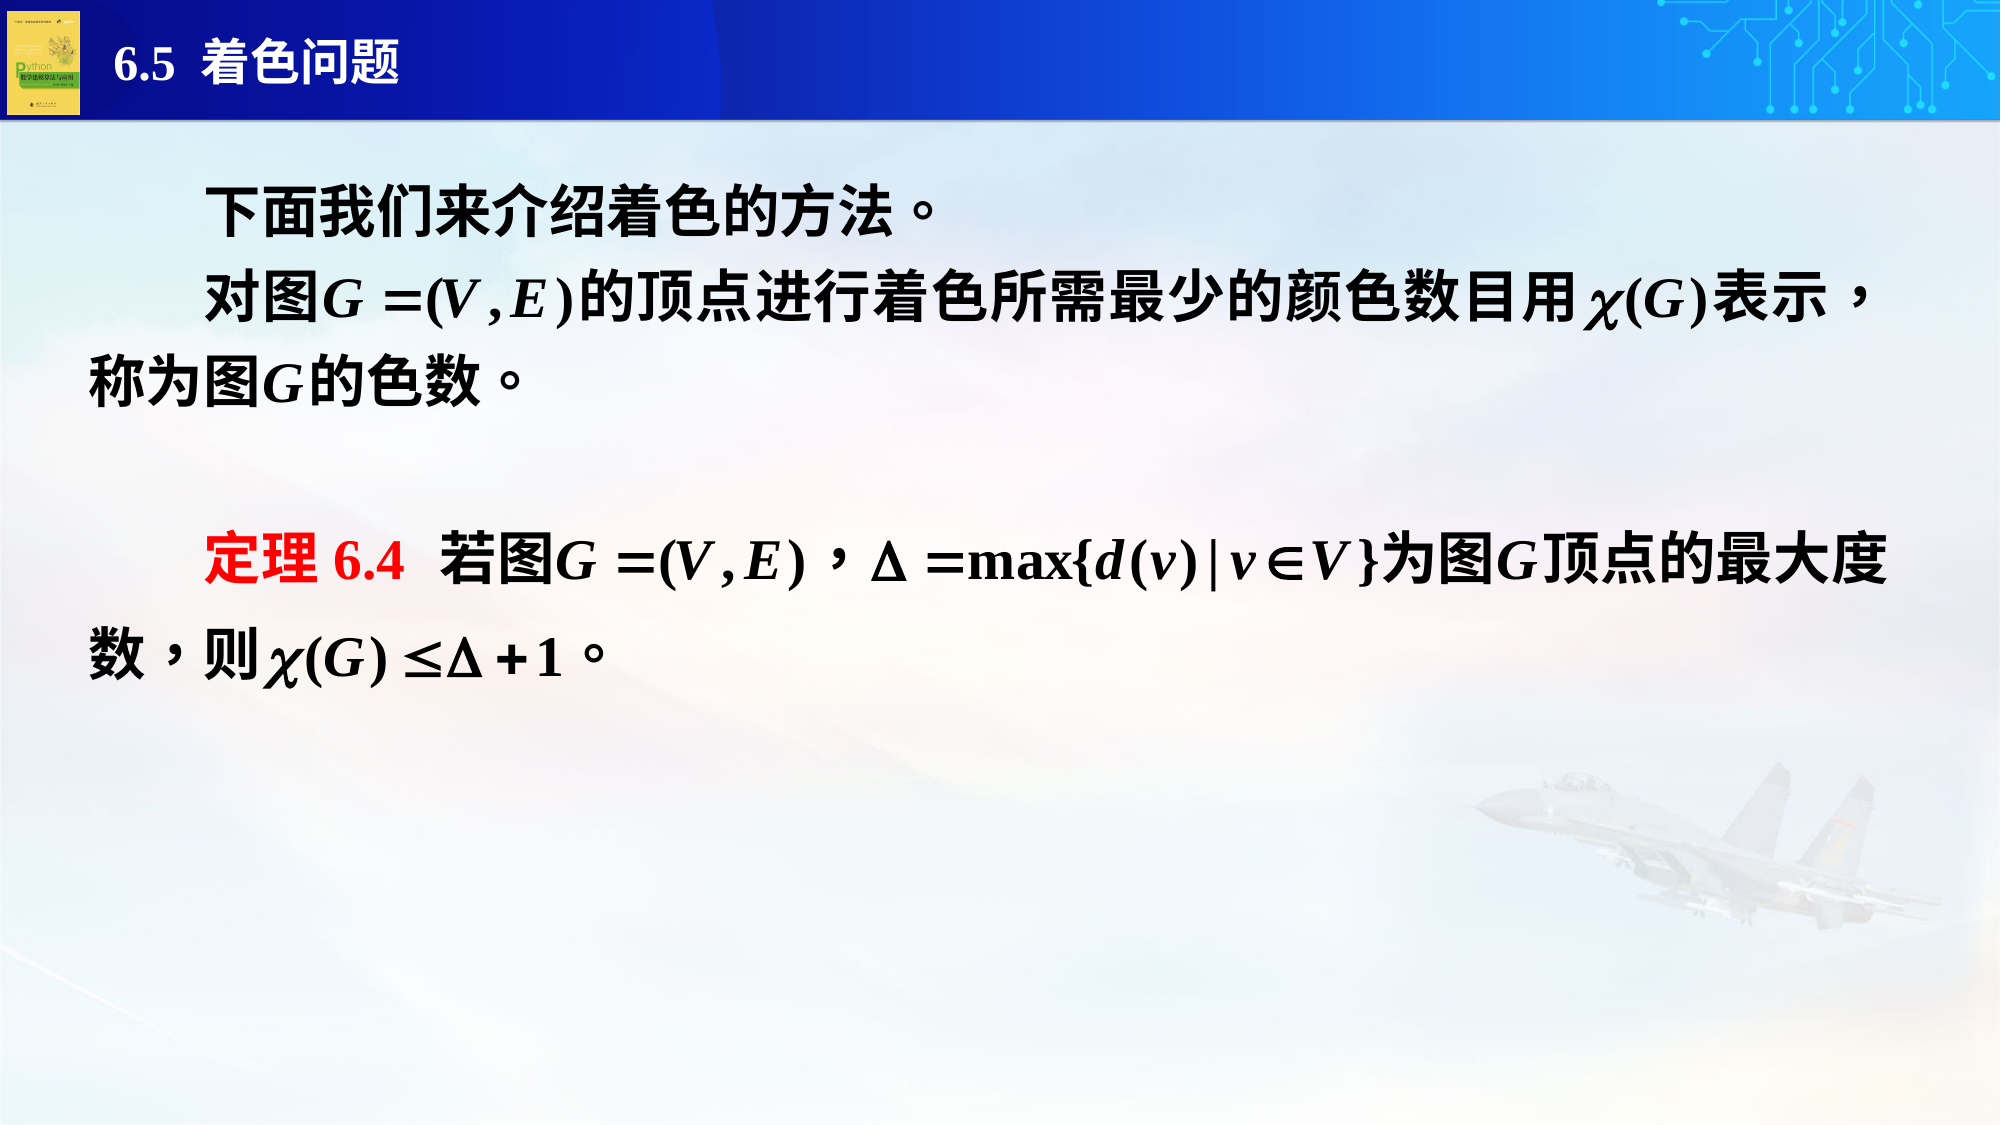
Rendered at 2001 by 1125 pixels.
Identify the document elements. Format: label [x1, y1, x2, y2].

picture [0, 0, 2000, 1125]
text_box [88, 511, 1889, 1125]
text_box [88, 170, 1889, 511]
